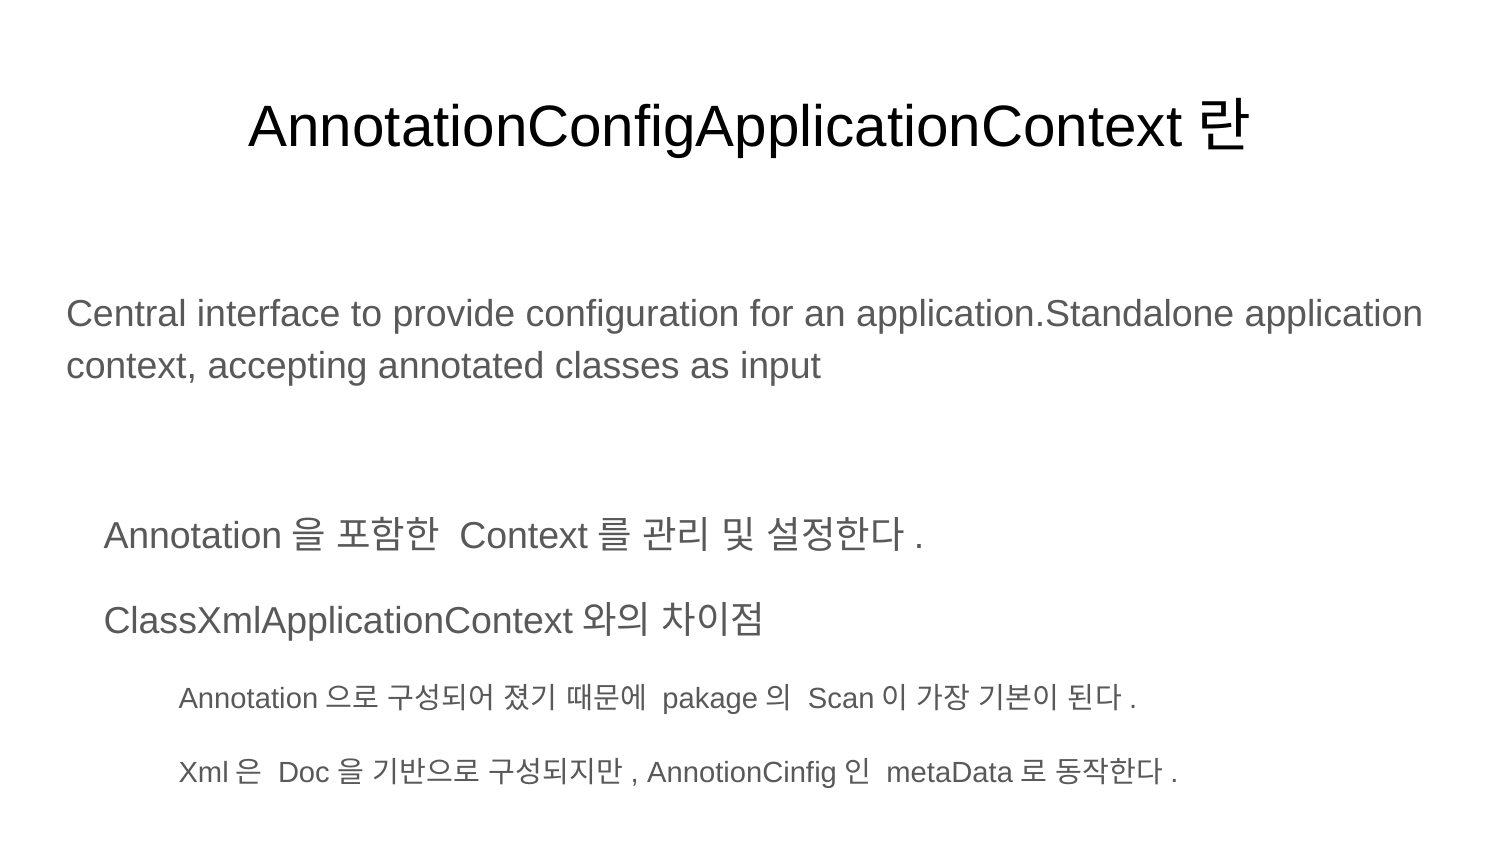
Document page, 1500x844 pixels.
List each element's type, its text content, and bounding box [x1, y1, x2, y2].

list Central interface to provide configuration for an application.Standalone application context, accepting annotated classes as input Annotation을 포함한 Context를 관리 및 설정한다. ClassXmlApplicationContext와의 차이점 Annotation으로 구성되어 졌기 때문에 pakage의 Scan이 가장 기본이 된다. Xml은 Doc을 기반으로 구성되지만, AnnotionCinfig인 metaData로 동작한다. [51, 189, 1449, 750]
title AnnotationConfigApplicationContext란 [51, 72, 1449, 167]
